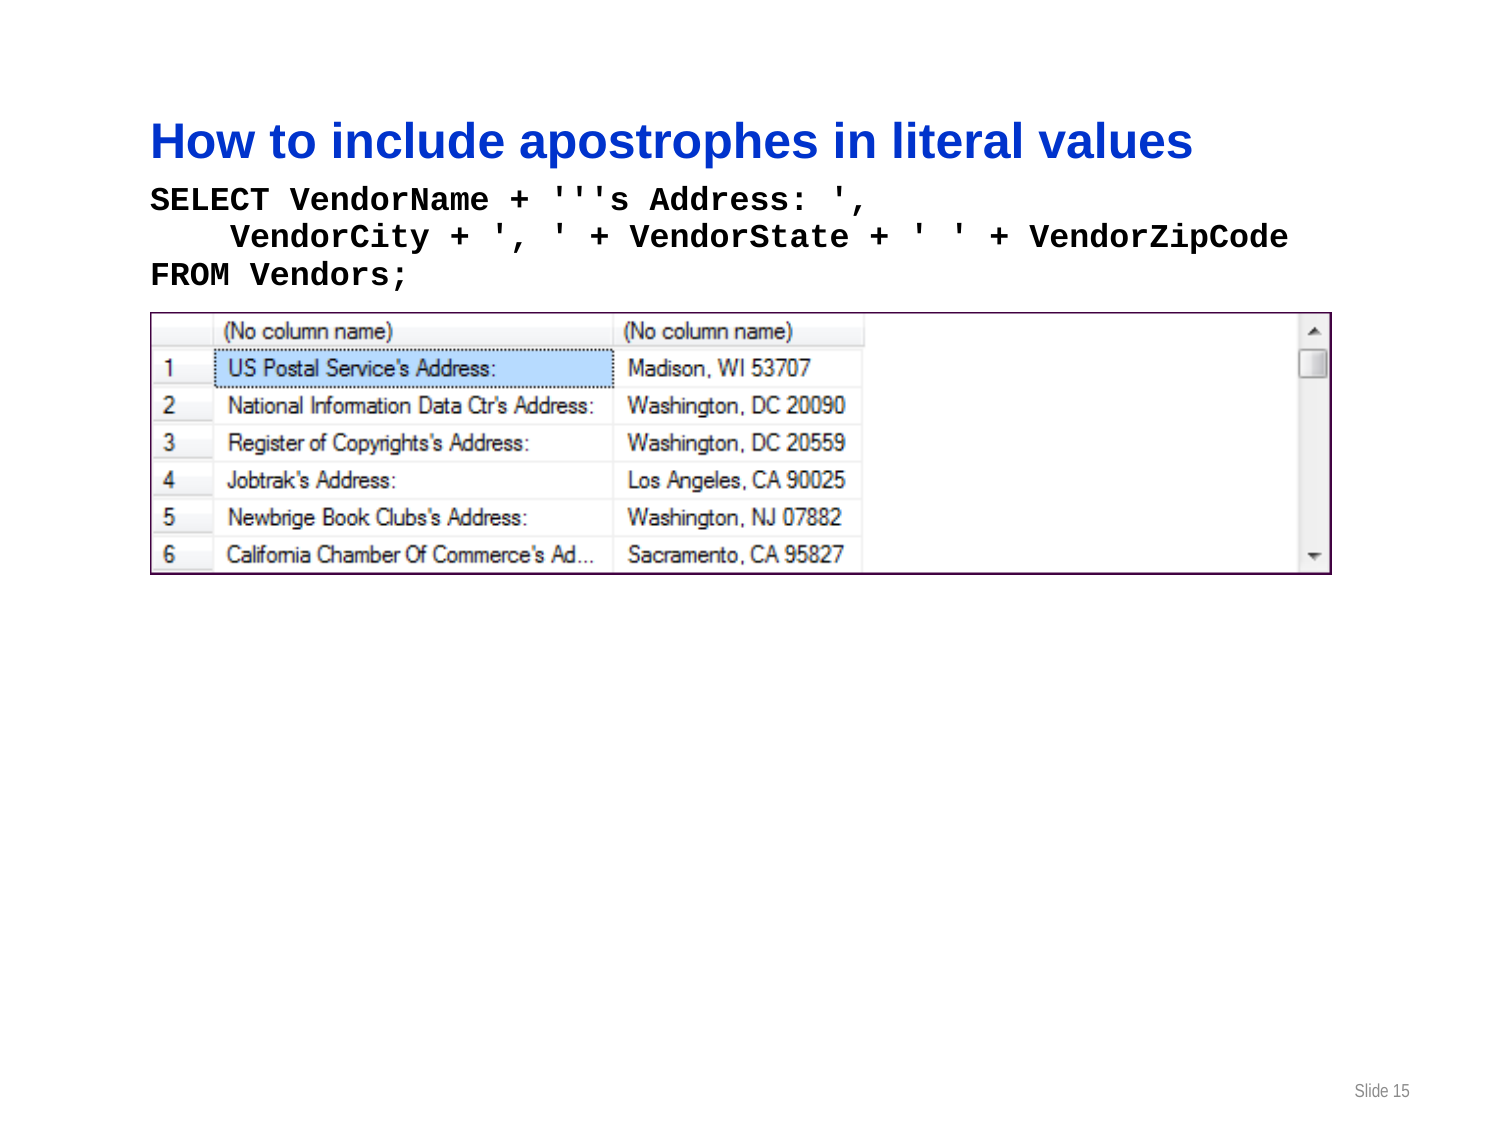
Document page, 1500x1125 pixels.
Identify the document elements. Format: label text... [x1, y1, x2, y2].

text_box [149, 112, 1361, 349]
slide_number Slide 15 [1074, 1042, 1425, 1103]
picture [149, 312, 1332, 576]
